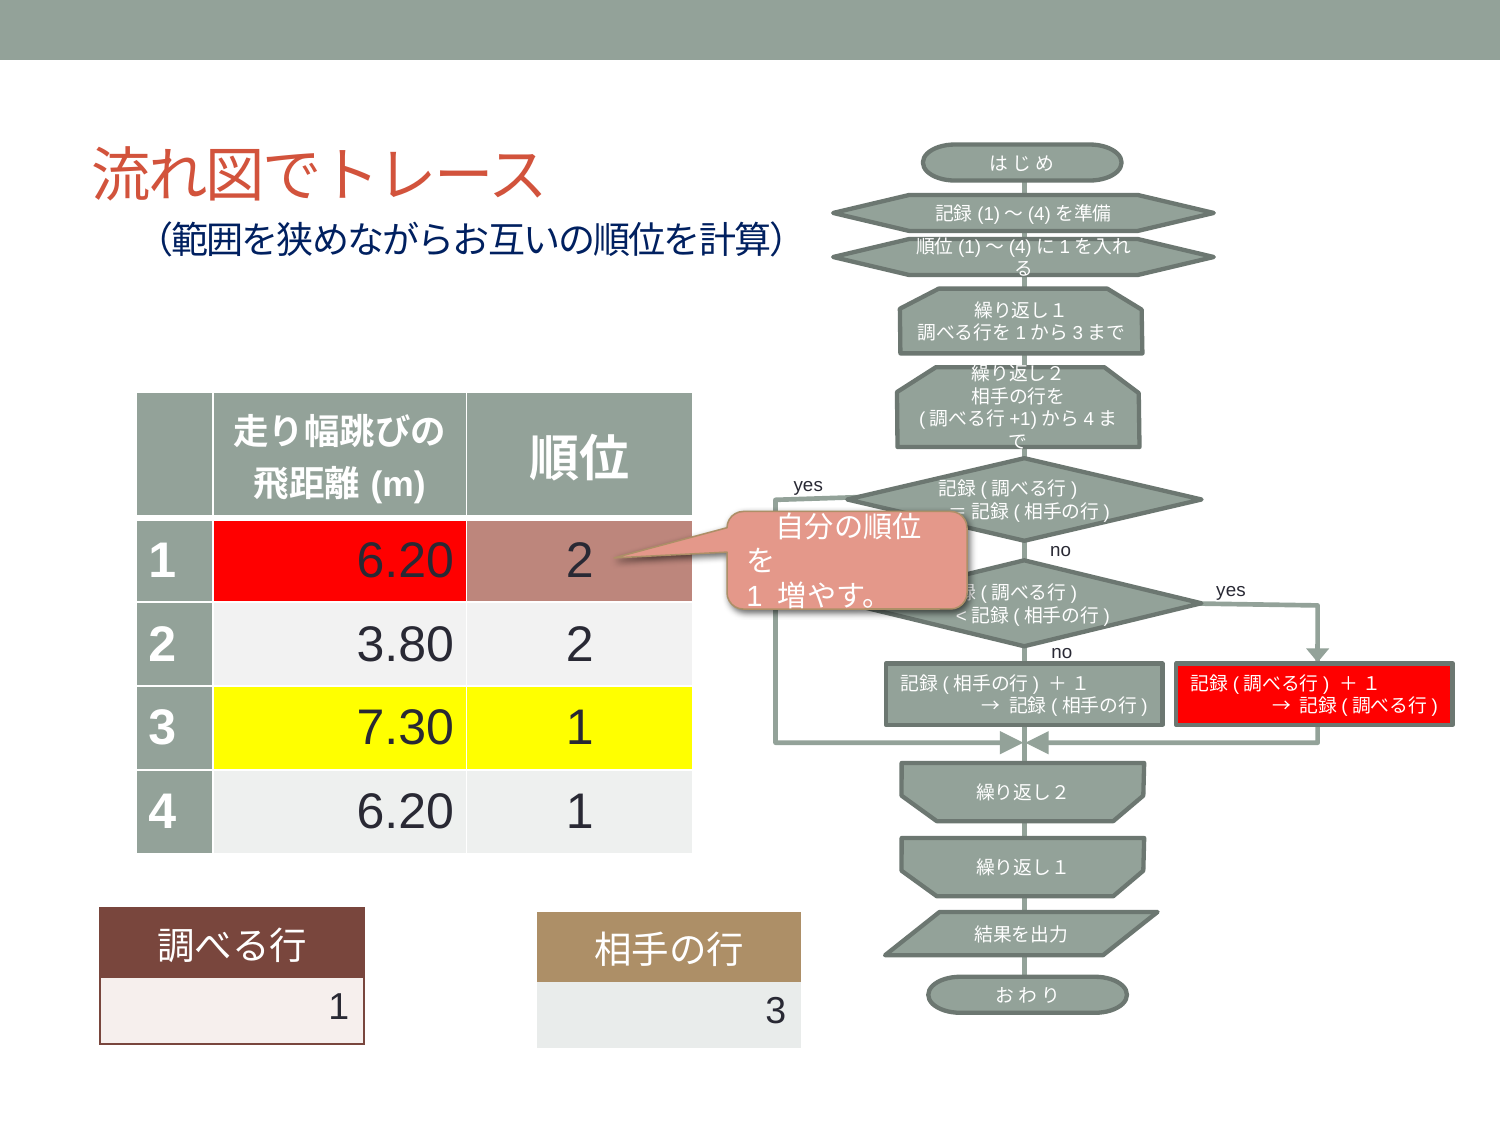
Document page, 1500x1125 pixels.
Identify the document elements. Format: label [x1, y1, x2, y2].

table_cell [214, 603, 466, 685]
table_cell [214, 521, 466, 601]
table_cell [137, 521, 212, 601]
table_cell [137, 603, 212, 685]
table_header [214, 393, 466, 515]
table_cell [467, 603, 692, 685]
table_cell [101, 978, 363, 1043]
table_cell [214, 771, 466, 853]
table_header [467, 393, 692, 515]
table_cell [467, 687, 692, 769]
title [76, 108, 836, 292]
table_cell [537, 982, 801, 1048]
table_header [137, 393, 212, 515]
table_cell [214, 687, 466, 769]
table_cell [467, 521, 692, 601]
table_header [537, 912, 775, 982]
table_header [101, 909, 363, 977]
text_box [613, 144, 1453, 1014]
table_cell [137, 687, 212, 769]
table_cell [137, 771, 212, 853]
table_cell [467, 771, 692, 853]
